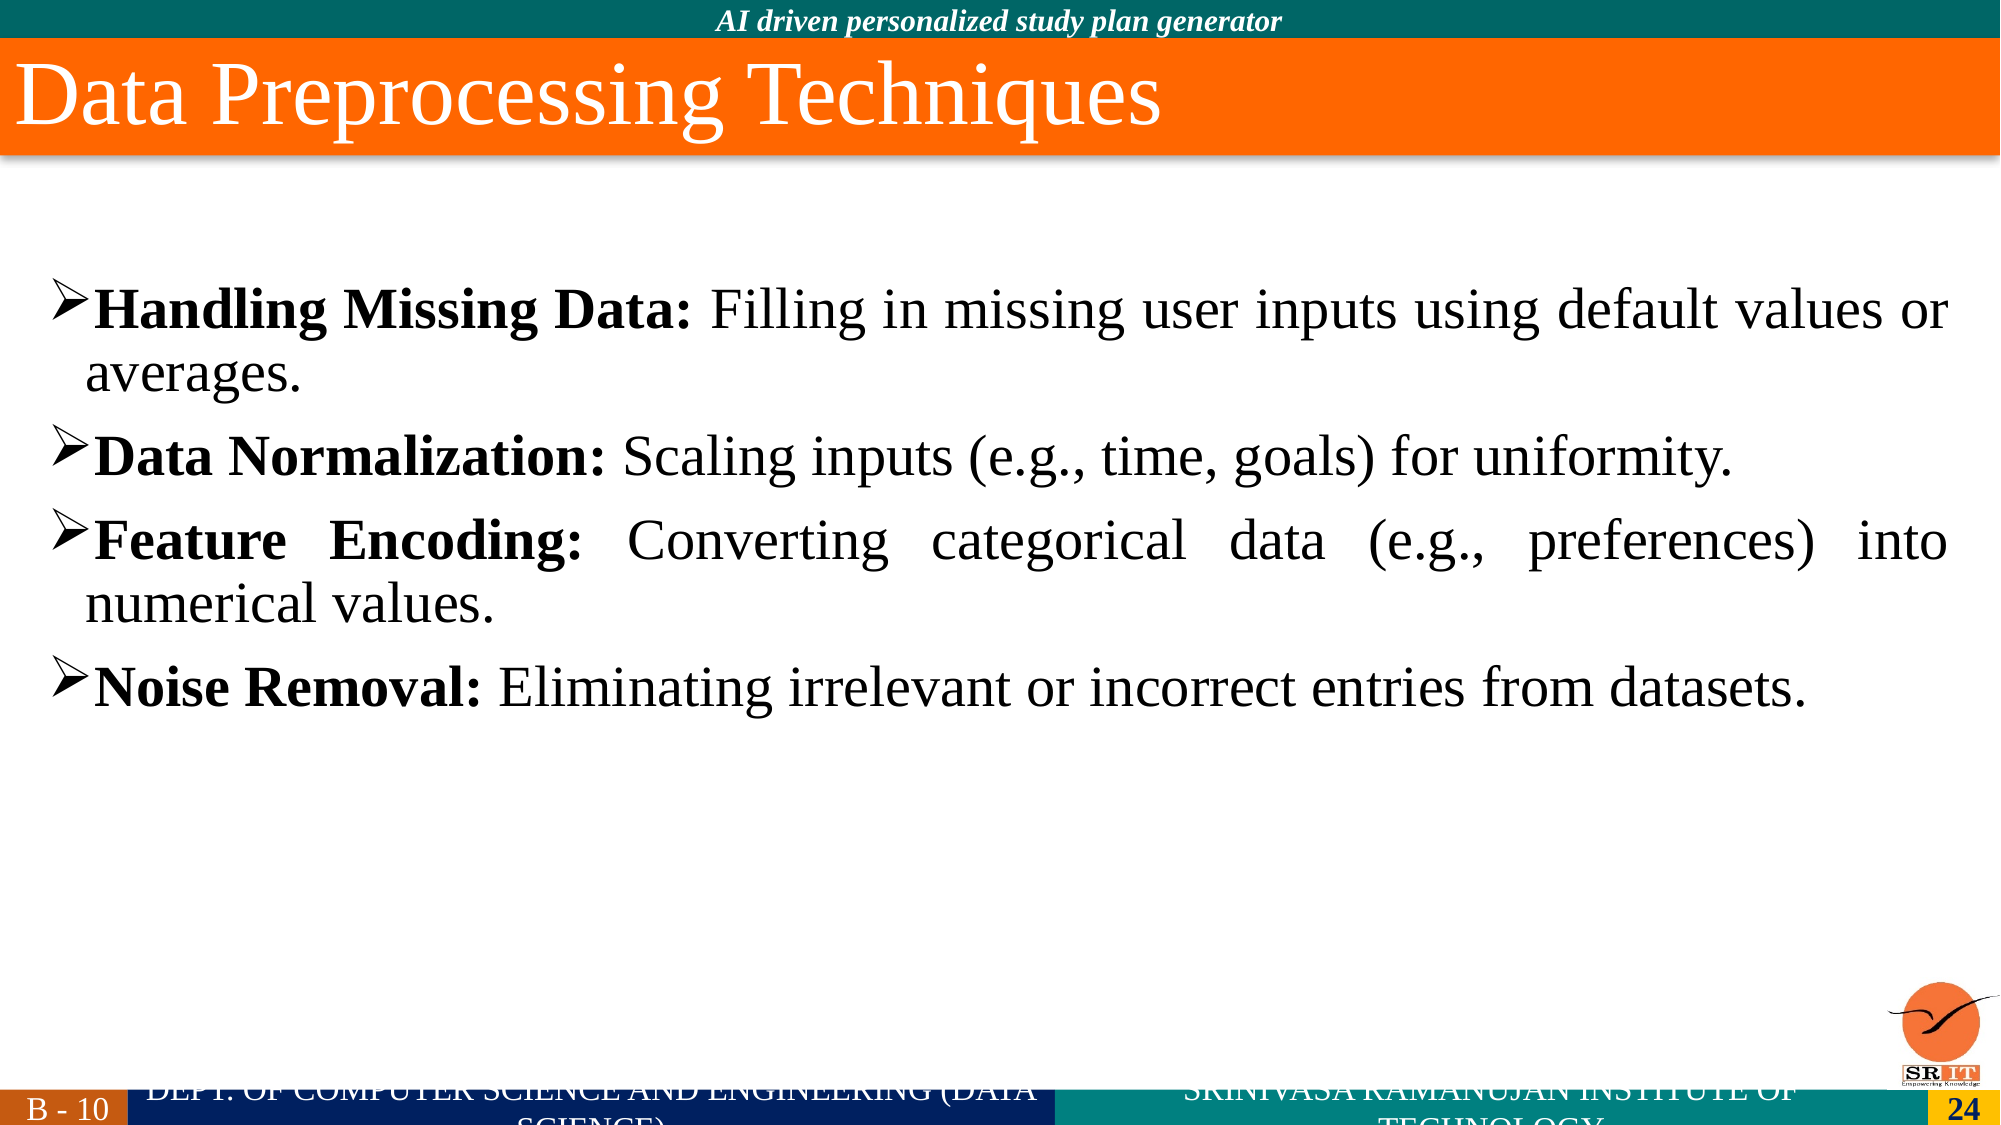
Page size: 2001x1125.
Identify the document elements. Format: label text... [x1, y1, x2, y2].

title Data Preprocessing Techniques [0, 38, 2000, 156]
picture [1887, 977, 2000, 1090]
list Handling Missing Data: Filling in missing user inputs using default values or averages. Data Normalization: Scaling inputs (e.g., time, goals) for uniformity. Feature Encoding: Converting categorical data (e.g., preferences) into numerical values. Noise Removal: Eliminating irrelevant or incorrect entries from datasets. [32, 179, 1965, 1065]
